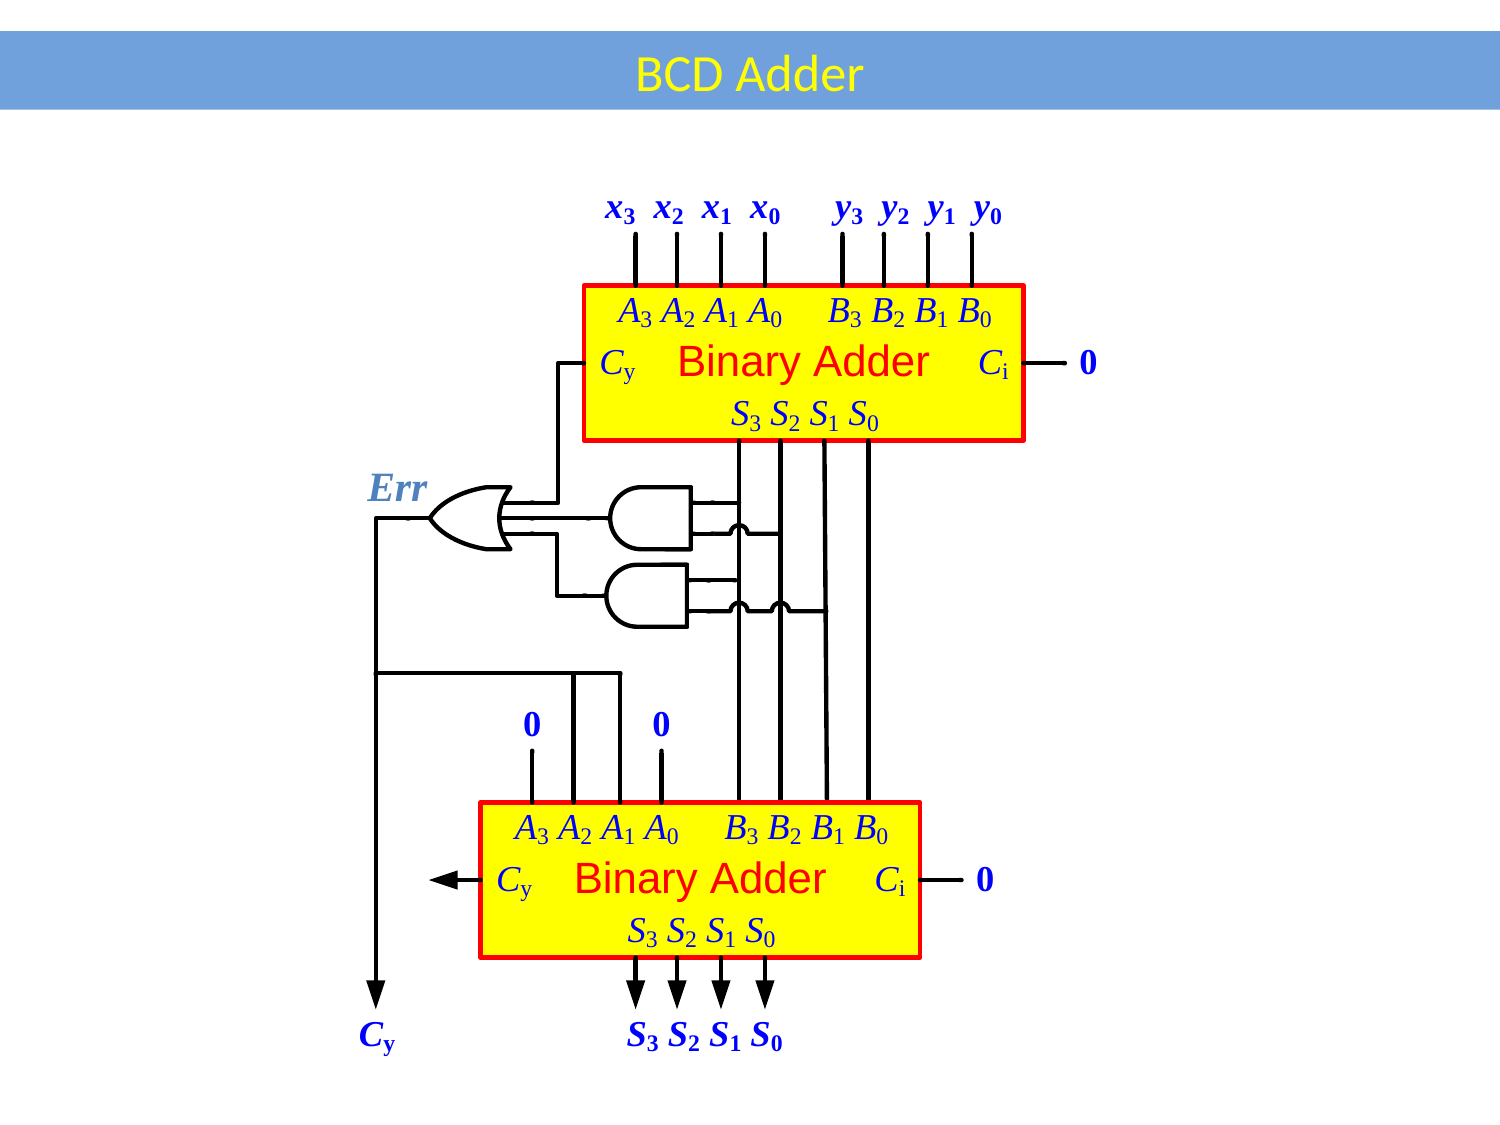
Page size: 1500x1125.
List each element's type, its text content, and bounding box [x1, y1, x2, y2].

title BCD Adder [0, 31, 1500, 110]
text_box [298, 175, 1122, 1068]
